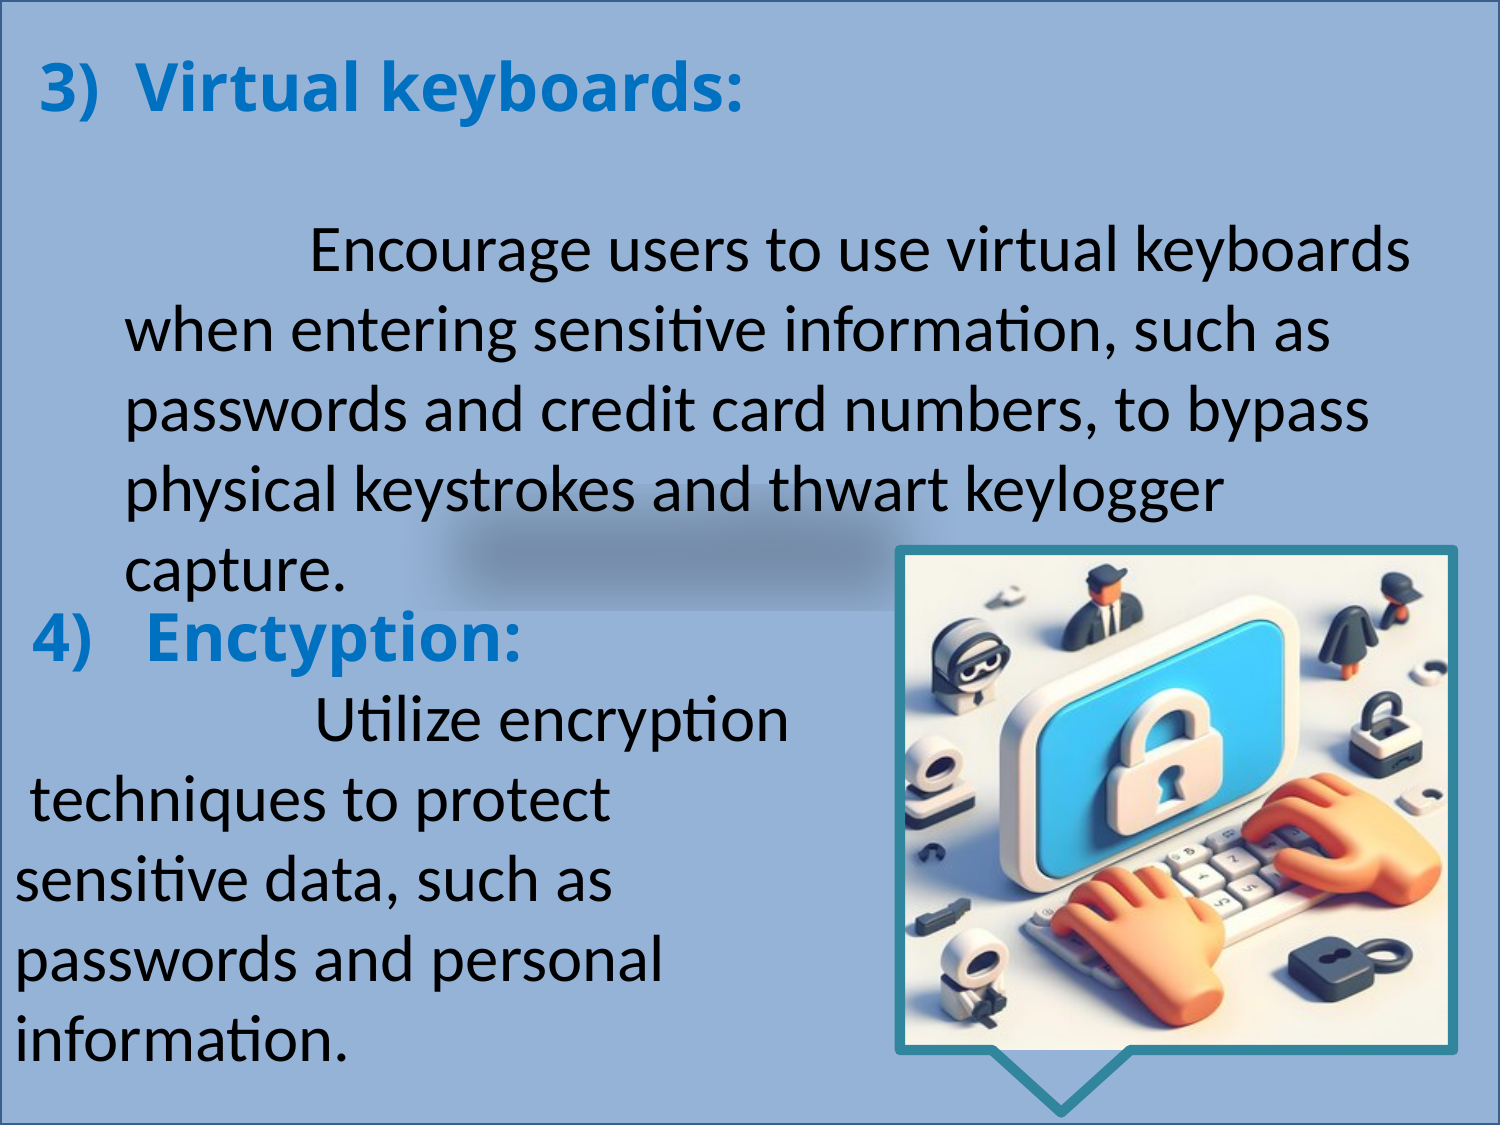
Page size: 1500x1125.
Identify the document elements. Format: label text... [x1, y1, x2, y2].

text_box 3) Virtual keyboards: Encourage users to use virtual keyboards when entering sensitive information, such as passwords and credit card numbers, to bypass physical keystrokes and thwart keylogger capture. [24, 37, 1463, 612]
text_box [0, 0, 1500, 1125]
text_box 4) Enctyption: Utilize encryption techniques to protect sensitive data, such as passwords and personal information. [0, 587, 850, 1082]
picture [899, 549, 1454, 1051]
